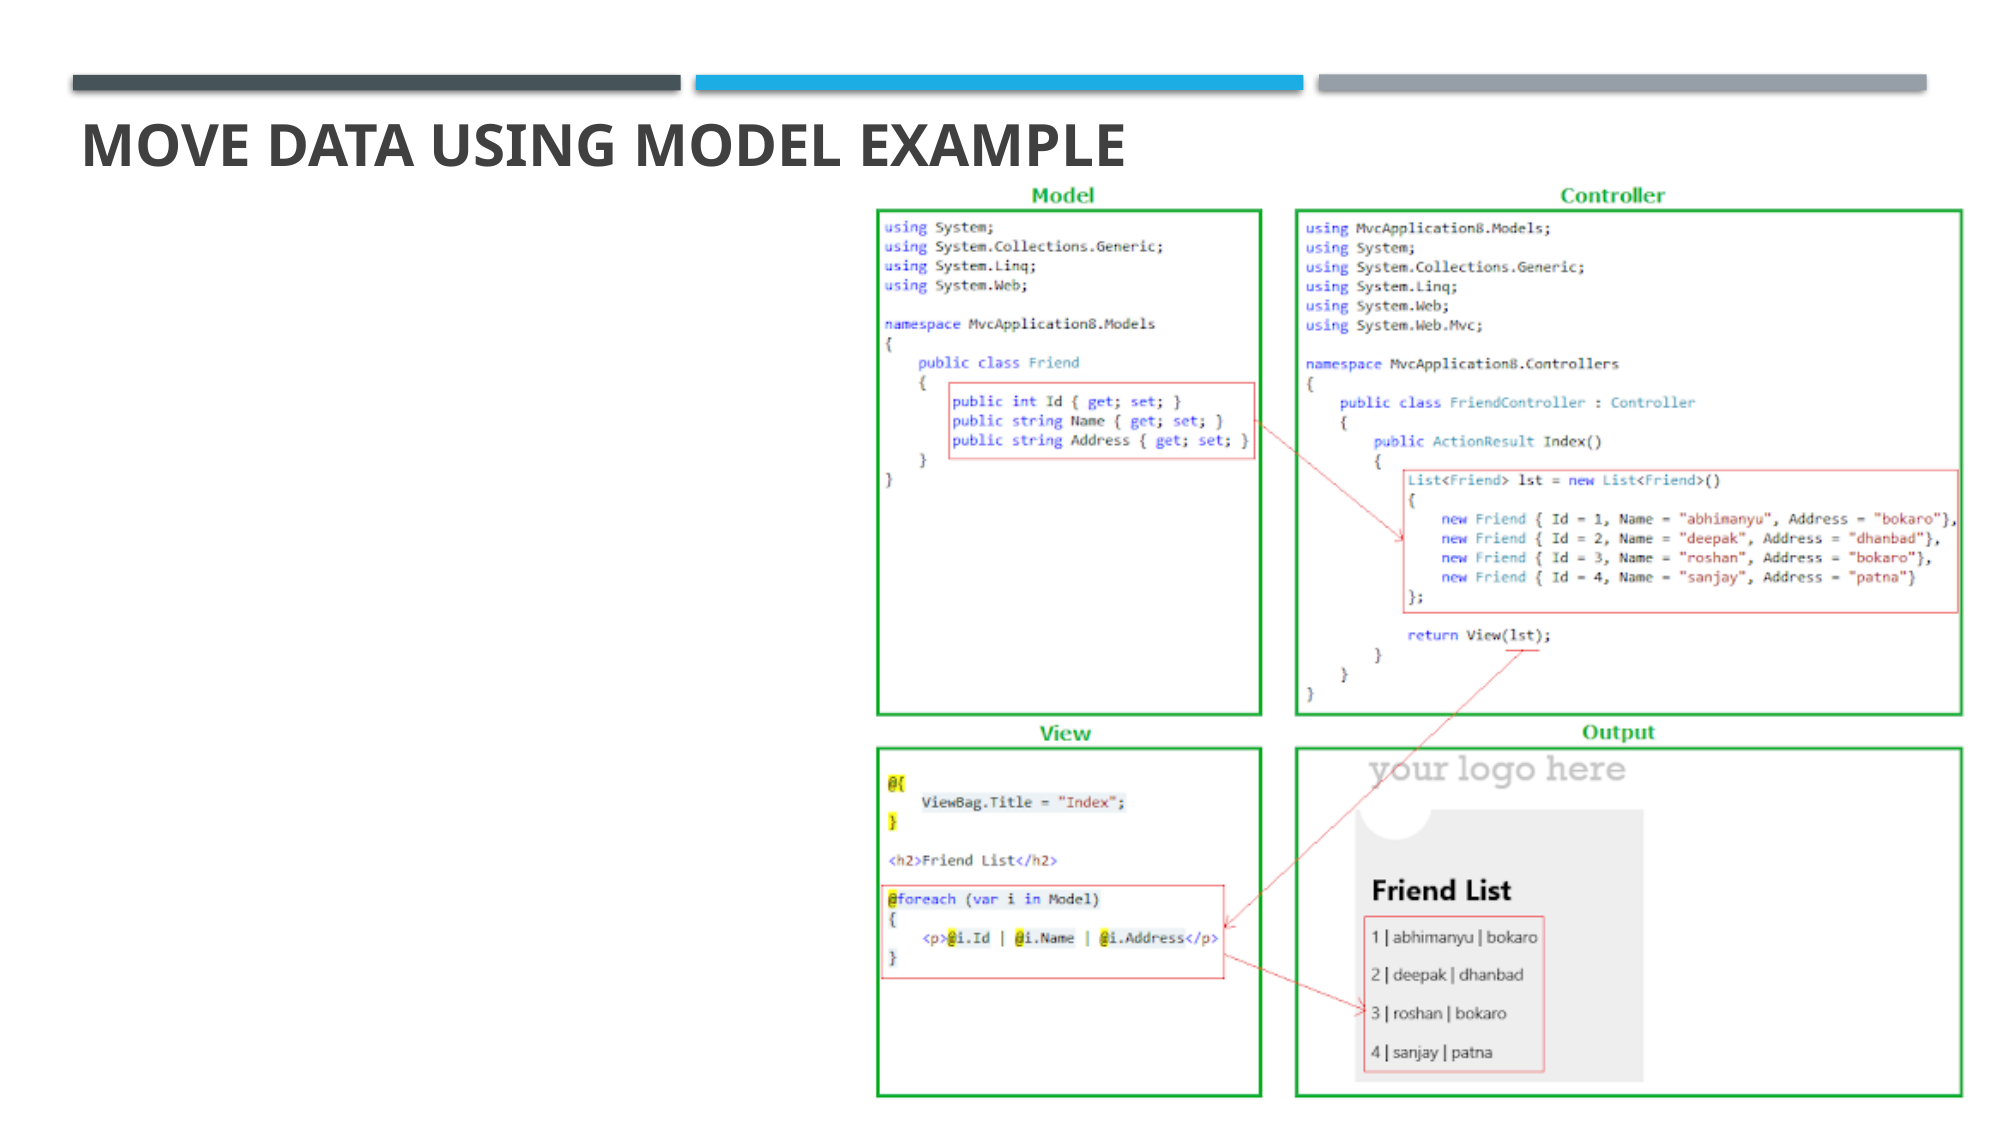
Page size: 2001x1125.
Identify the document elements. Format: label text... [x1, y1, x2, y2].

title Move data using Model Example [65, 94, 1875, 186]
picture [868, 185, 1966, 1104]
